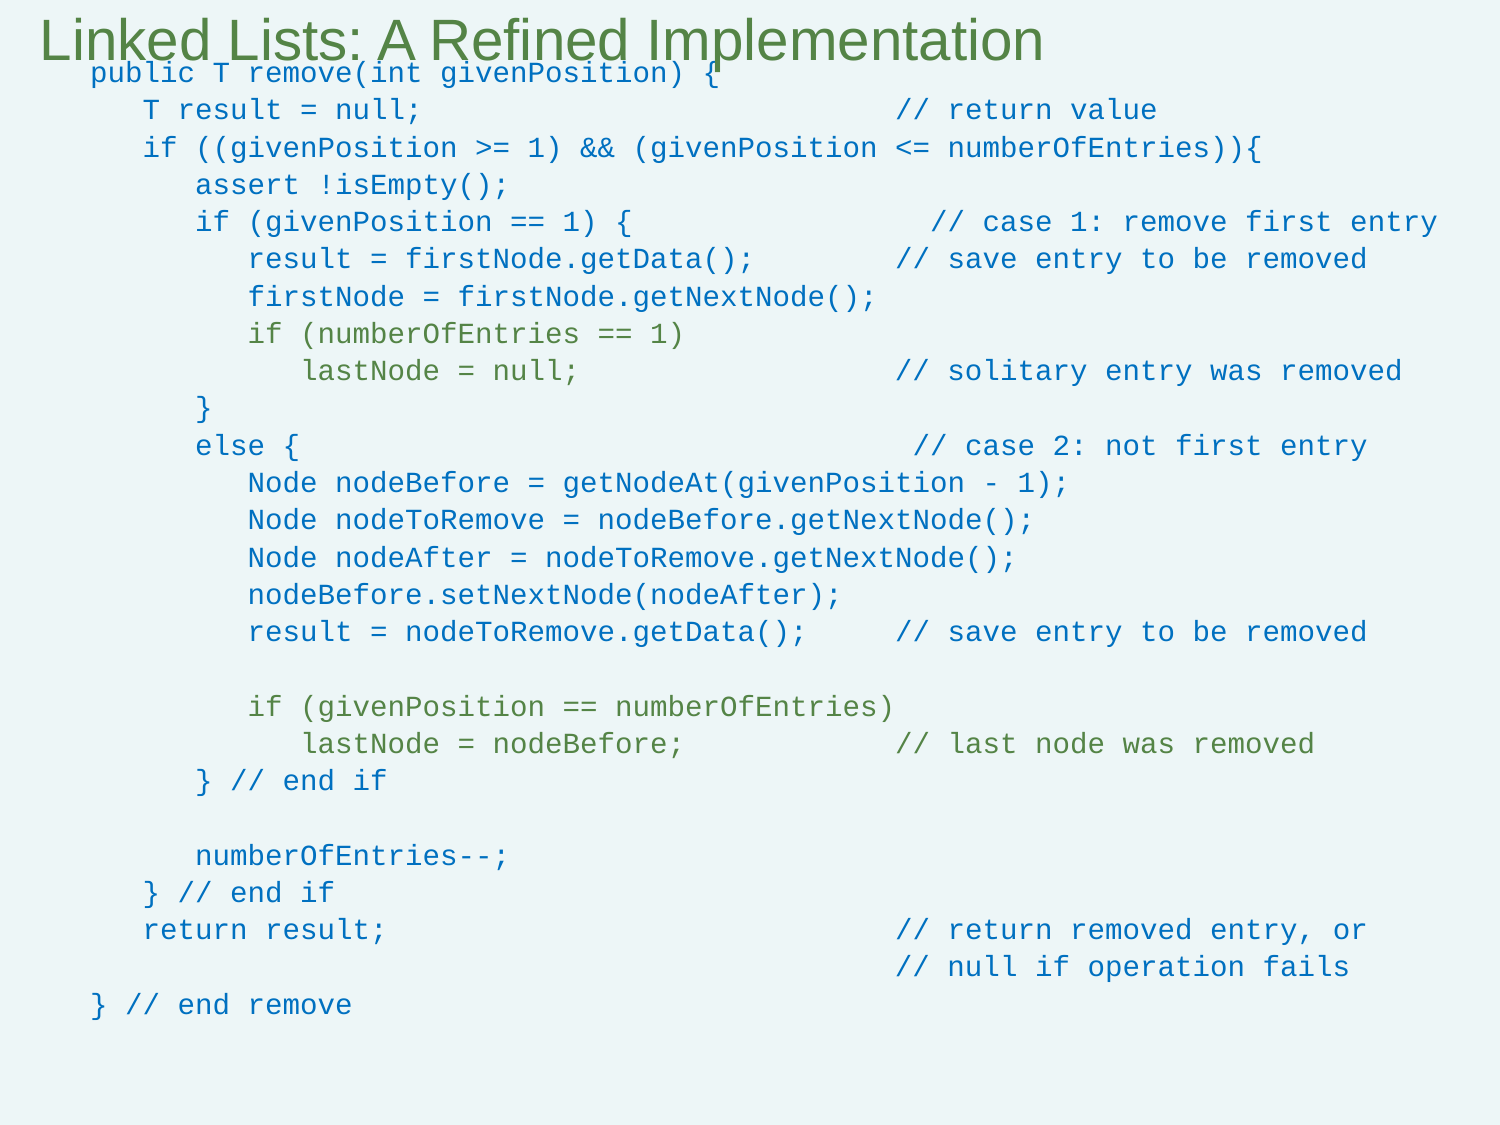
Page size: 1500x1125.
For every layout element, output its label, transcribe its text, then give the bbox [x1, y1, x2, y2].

text_box Linked Lists: A Refined Implementation [24, 0, 1475, 113]
list public T remove(int givenPosition) { T result = null; // return value if ((givenPosition >= 1) && (givenPosition <= numberOfEntries)){ assert !isEmpty(); if (givenPosition == 1) { // case 1: remove first entry result = firstNode.getData(); // save entry to be removed firstNode = firstNode.getNextNode(); if (numberOfEntries == 1) lastNode = null; // solitary entry was removed } else { // case 2: not first entry Node nodeBefore = getNodeAt(givenPosition - 1); Node nodeToRemove = nodeBefore.getNextNode(); Node nodeAfter = nodeToRemove.getNextNode(); nodeBefore.setNextNode(nodeAfter); result = nodeToRemove.getData(); // save entry to be removed if (givenPosition == numberOfEntries) lastNode = nodeBefore; // last node was removed } // end if numberOfEntries--; } // end if return result; // return removed entry, or // null if operation fails } // end remove [0, 49, 1500, 1125]
